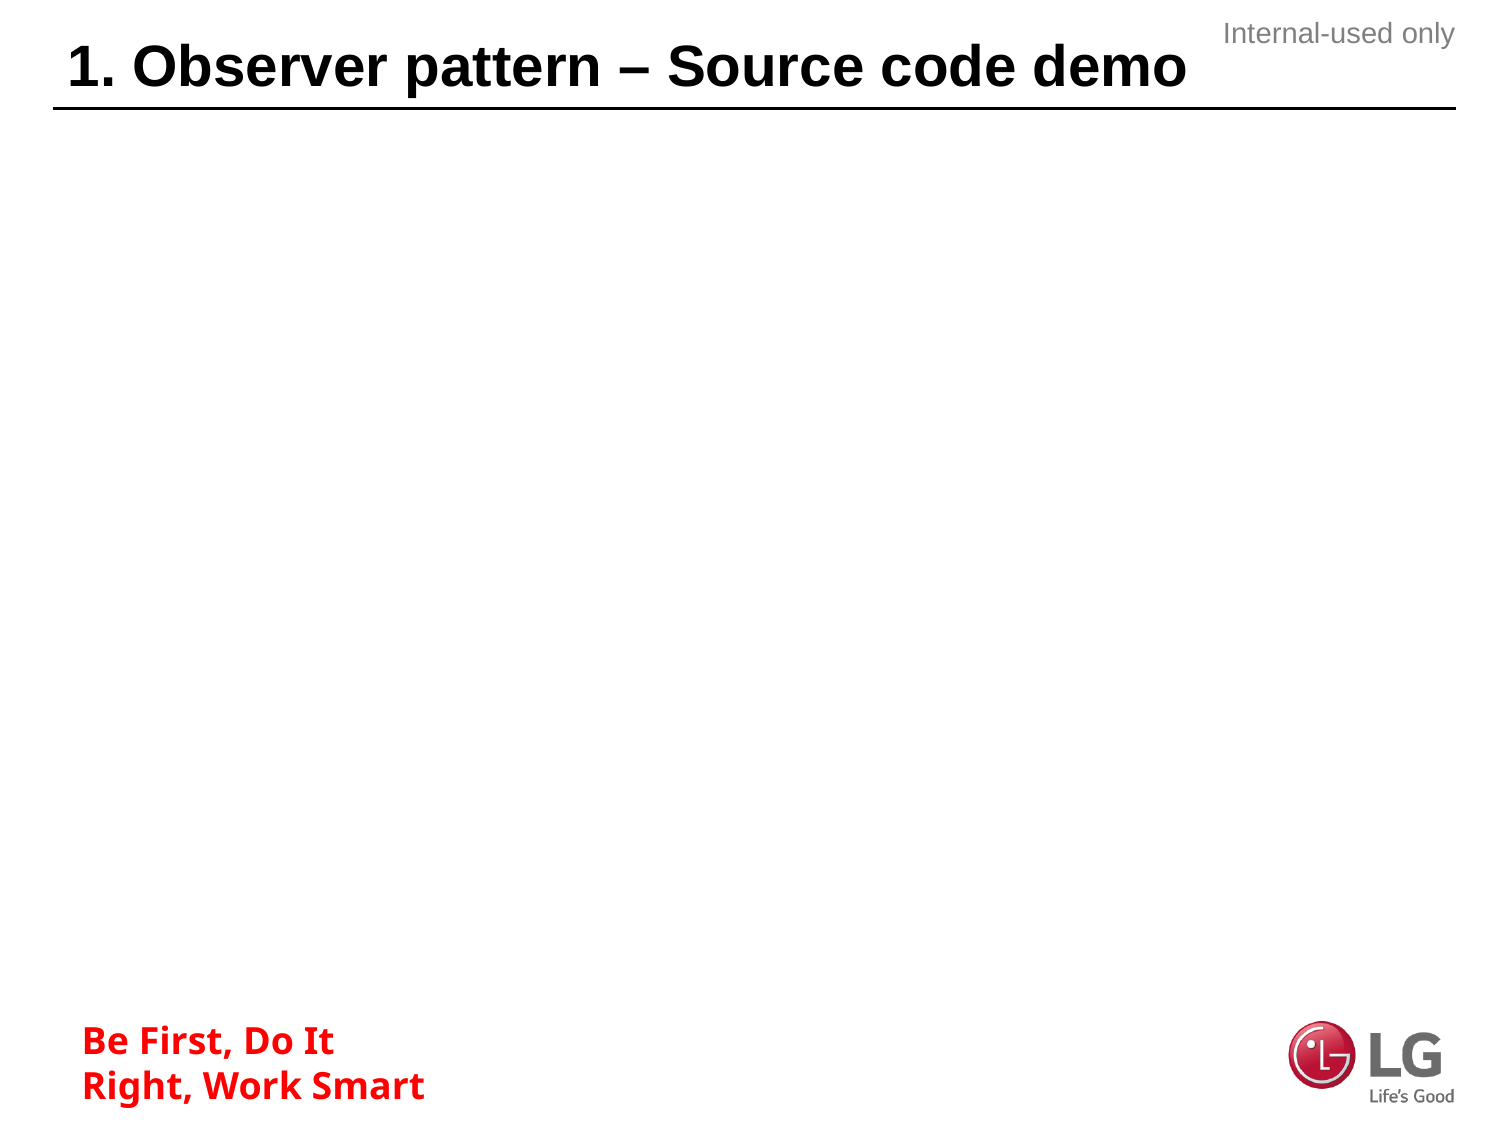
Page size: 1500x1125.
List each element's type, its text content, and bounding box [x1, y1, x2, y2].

title 1. Observer pattern – Source code demo [52, 12, 1456, 123]
picture [1285, 1001, 1456, 1123]
